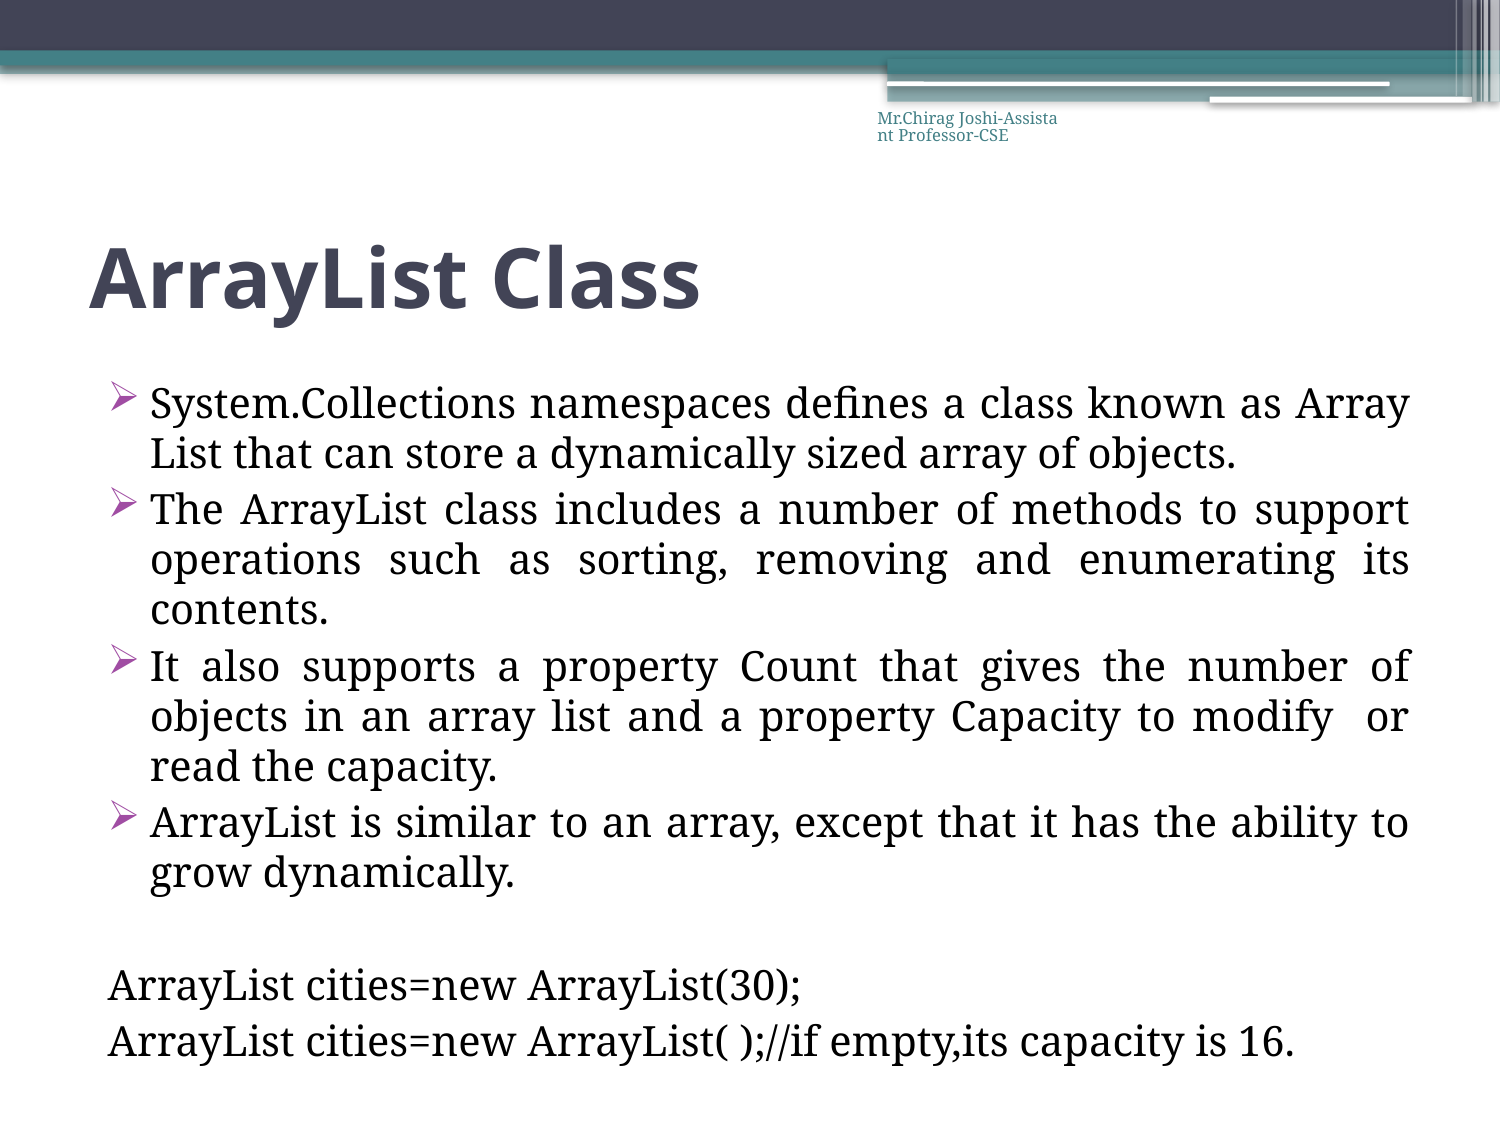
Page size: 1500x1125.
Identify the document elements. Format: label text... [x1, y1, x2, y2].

footer Mr.Chirag Joshi-Assistant Professor-CSE [862, 100, 1080, 176]
title ArrayList Class [75, 187, 1425, 363]
list System.Collections namespaces defines a class known as Array List that can store a dynamically sized array of objects. The ArrayList class includes a number of methods to support operations such as sorting, removing and enumerating its contents. It also supports a property Count that gives the number of objects in an array list and a property Capacity to modify or read the capacity. ArrayList is similar to an array, except that it has the ability to grow dynamically. ArrayList cities=new ArrayList(30); ArrayList cities=new ArrayList( );//if empty,its capacity is 16. [75, 368, 1425, 1079]
